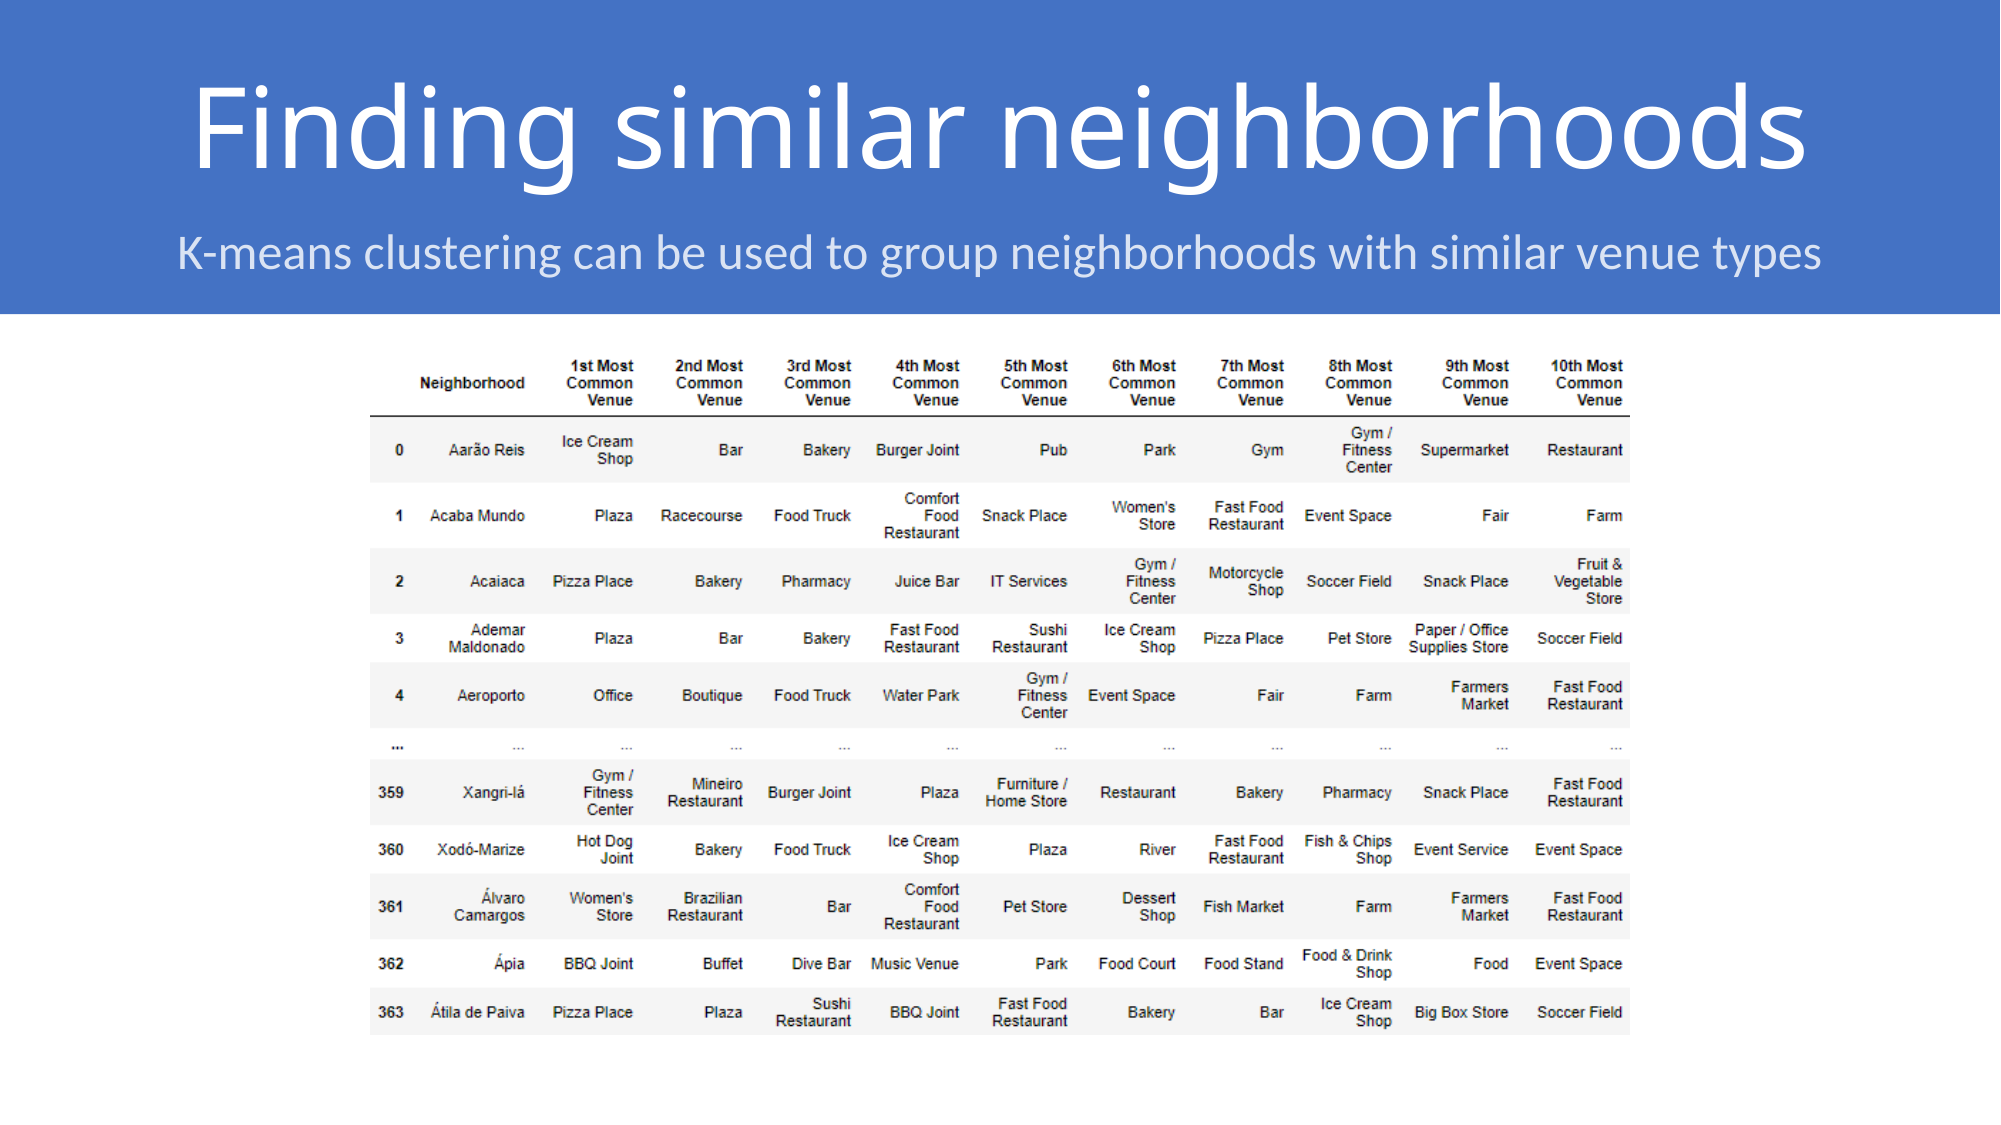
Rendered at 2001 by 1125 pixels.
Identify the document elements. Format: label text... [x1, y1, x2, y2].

title Finding similar neighborhoods [137, 47, 1863, 201]
picture [370, 350, 1630, 1035]
text_box [0, 0, 2000, 315]
list K-means clustering can be used to group neighborhoods with similar venue types [137, 219, 1863, 289]
